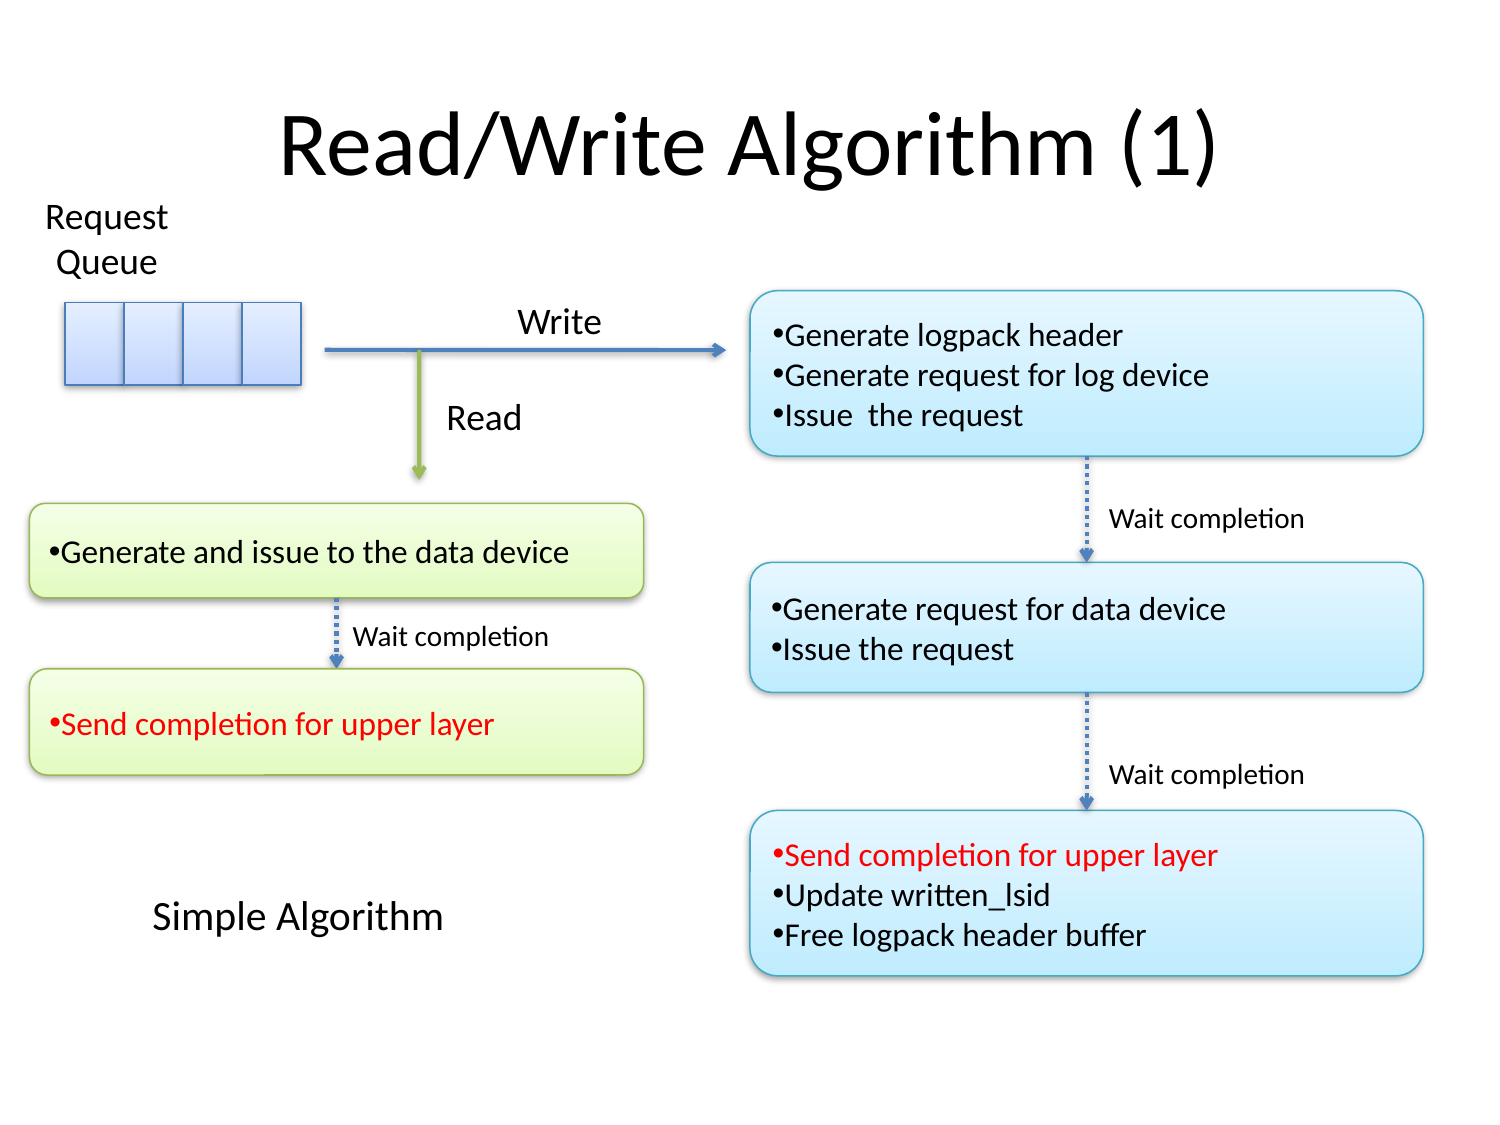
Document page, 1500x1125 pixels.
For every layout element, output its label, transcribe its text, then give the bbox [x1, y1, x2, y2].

text_box Generate request for data device Issue the request [749, 561, 1425, 694]
text_box Send completion for upper layer [28, 667, 645, 776]
text_box Write [502, 289, 618, 348]
title Read/Write Algorithm (1) [75, 45, 1425, 233]
text_box [123, 302, 179, 386]
text_box Read [431, 385, 538, 445]
text_box [64, 302, 121, 386]
text_box [241, 302, 302, 386]
text_box Wait completion [343, 609, 565, 660]
text_box Send completion for upper layer Update written_lsid Free logpack header buffer [749, 809, 1425, 977]
text_box Request Queue [30, 184, 184, 290]
text_box Wait completion [1093, 748, 1321, 798]
text_box [182, 302, 239, 386]
text_box Generate logpack header Generate request for log device Issue the request [749, 289, 1425, 457]
text_box Simple Algorithm [137, 881, 460, 947]
text_box Wait completion [1093, 491, 1321, 542]
text_box Generate and issue to the data device [28, 502, 645, 599]
